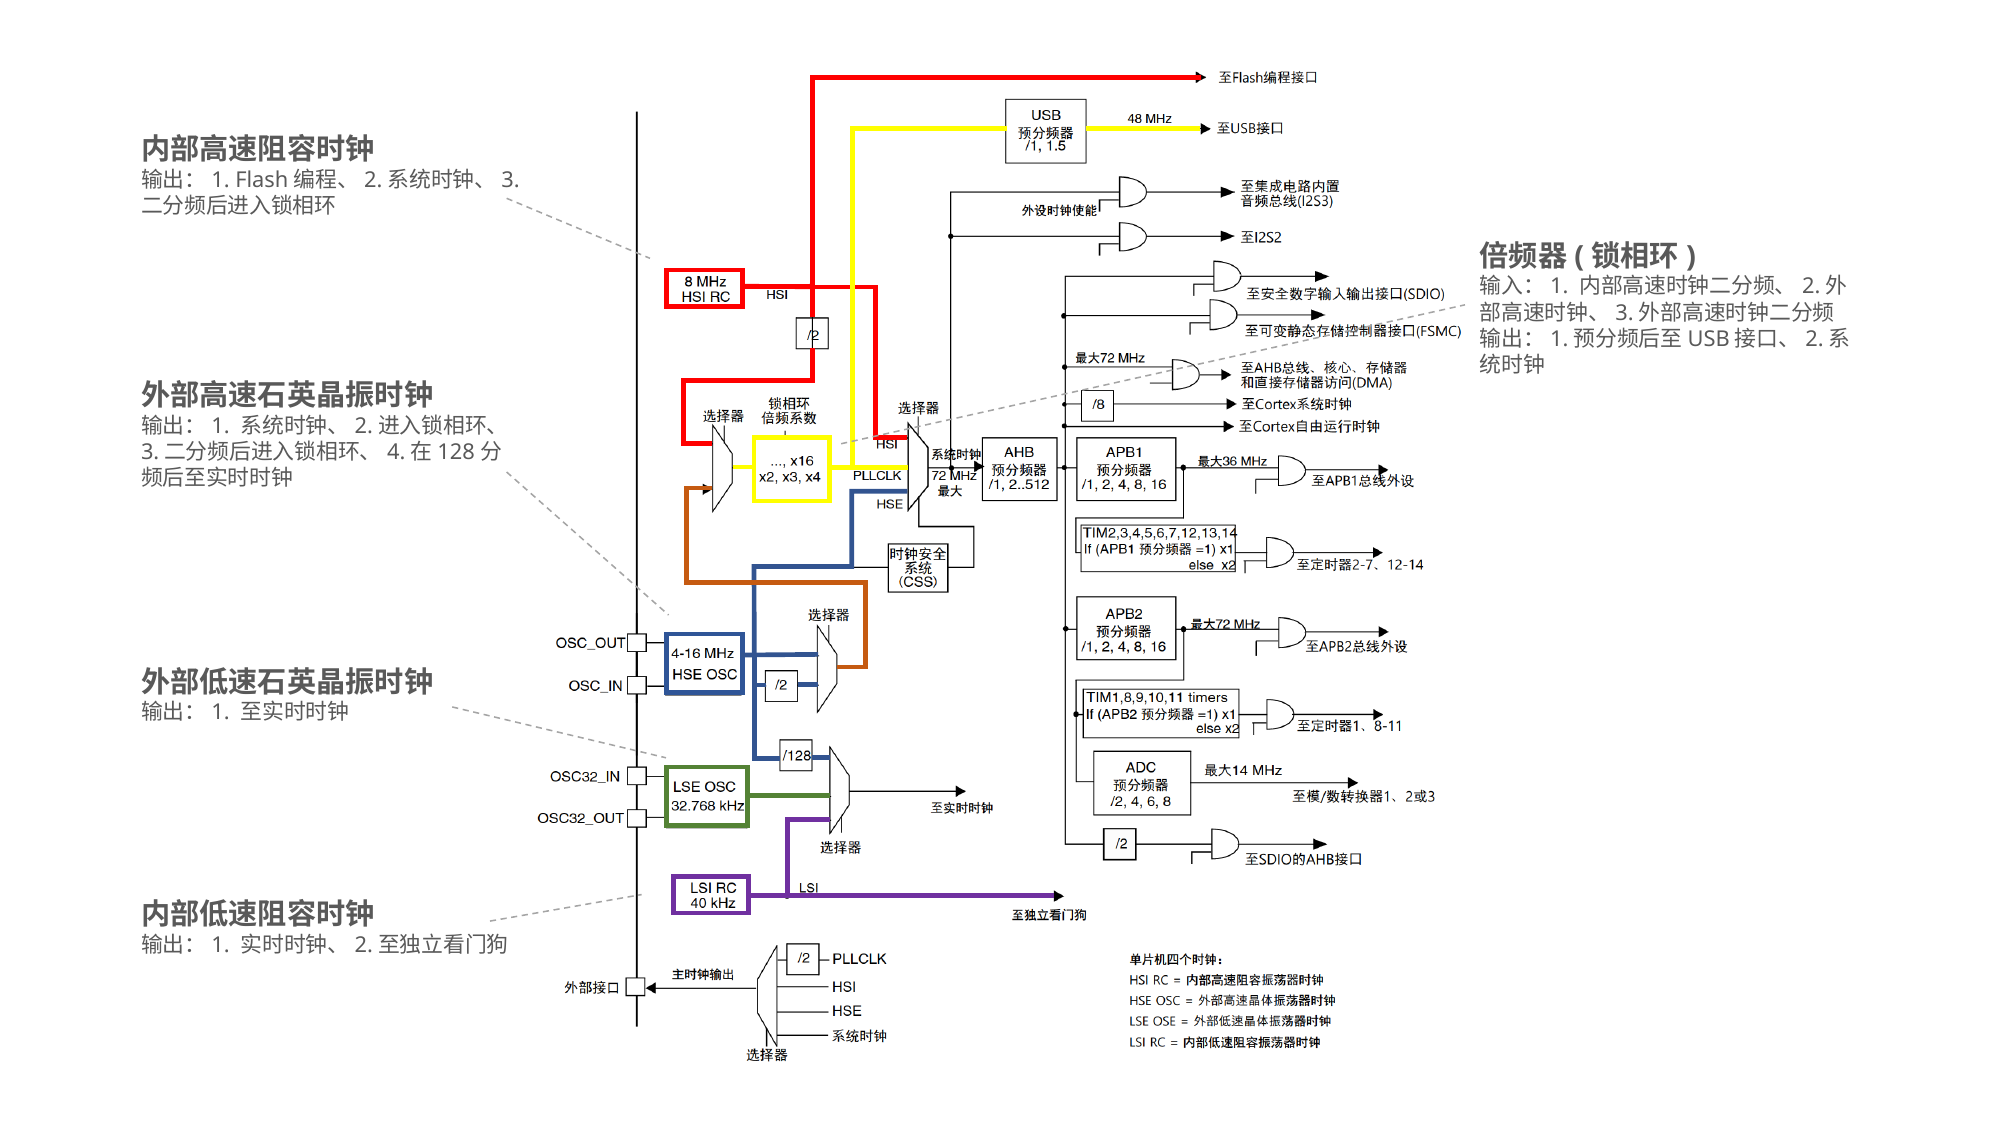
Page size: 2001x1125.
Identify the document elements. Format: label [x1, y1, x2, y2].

text_box [126, 368, 669, 616]
text_box [126, 123, 650, 259]
text_box [126, 888, 642, 966]
text_box [841, 229, 1874, 444]
picture [534, 53, 1465, 1072]
text_box [126, 655, 666, 758]
